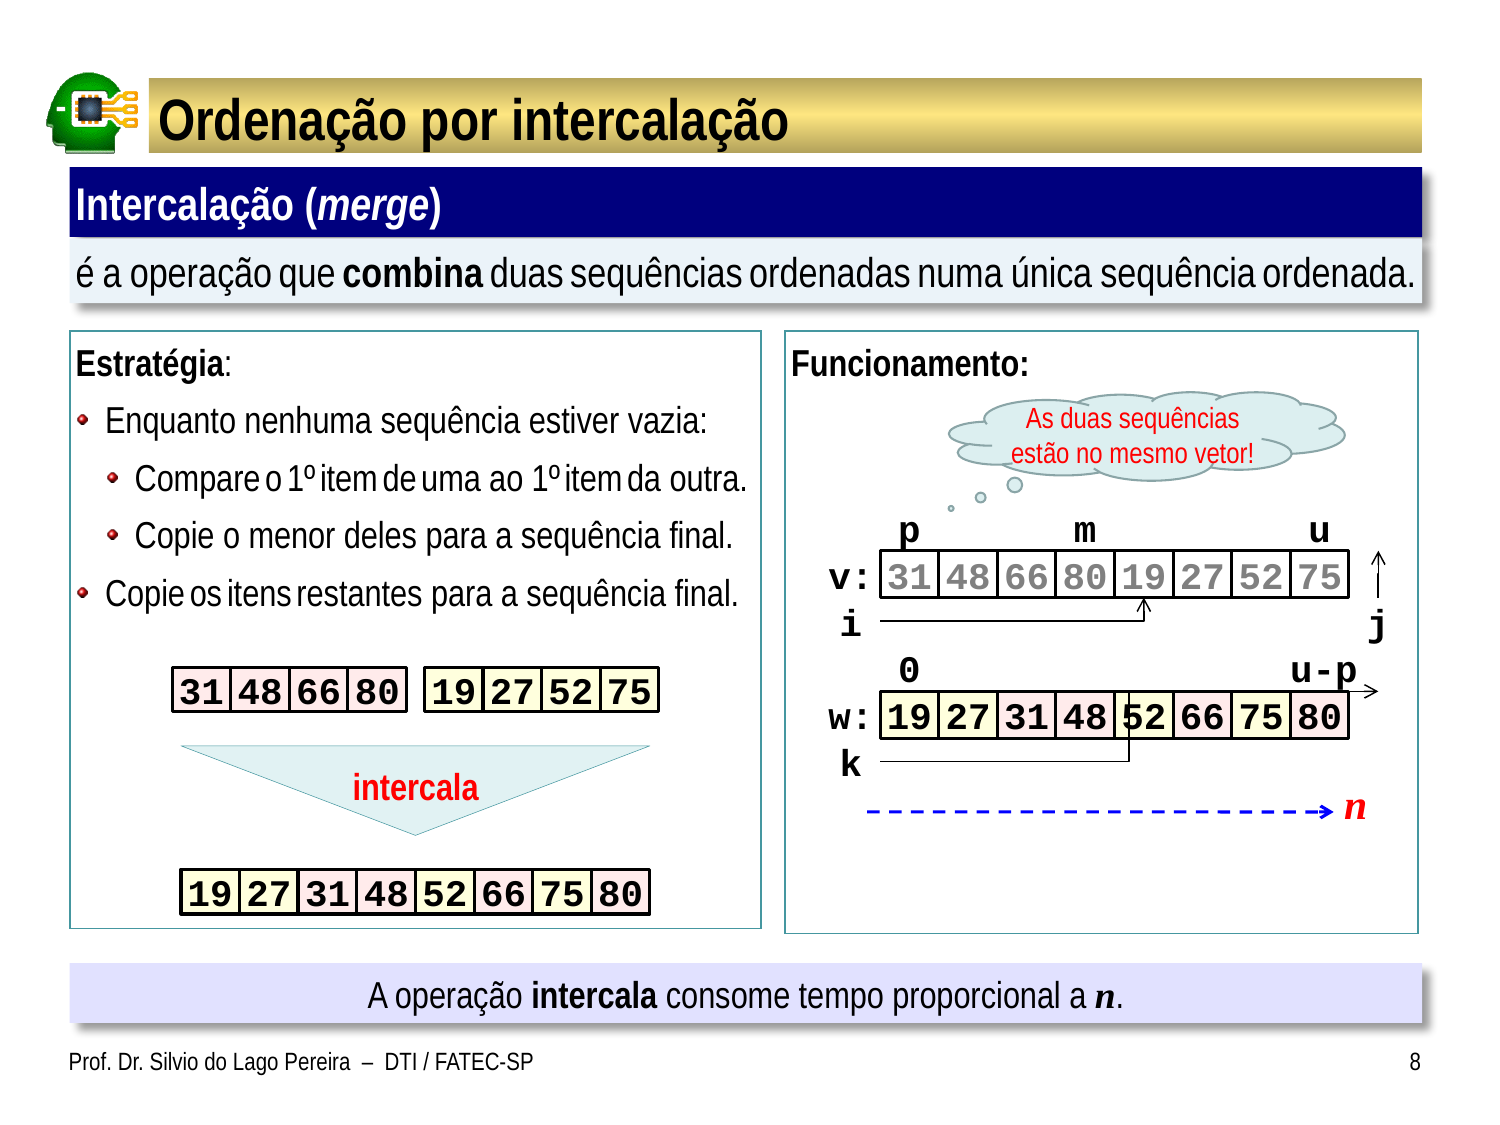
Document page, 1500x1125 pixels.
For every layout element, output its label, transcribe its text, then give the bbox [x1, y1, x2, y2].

text_box A operação intercala consome tempo proporcional a n. [69, 963, 1423, 1023]
picture [105, 470, 118, 483]
footer Prof. Dr. Silvio do Lago Pereira – DTI / FATEC-SP [68, 1037, 560, 1101]
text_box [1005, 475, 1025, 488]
picture [75, 412, 88, 425]
text_box Estratégia: Enquanto nenhuma sequência estiver vazia: Compare o 1º item de uma ao 1º item da outra. Copie o menor deles para a sequência final. Copie os itens restantes para a sequência final. [69, 331, 762, 929]
picture [45, 66, 140, 161]
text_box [797, 491, 1408, 786]
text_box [866, 797, 1390, 833]
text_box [171, 666, 660, 915]
text_box As duas sequências estão no mesmo vetor! [946, 390, 1347, 483]
slide_number 8 [1361, 1038, 1422, 1101]
picture [105, 527, 118, 540]
picture [75, 585, 88, 598]
title Ordenação por intercalação [149, 81, 1420, 153]
text_box Funcionamento: [785, 331, 1418, 934]
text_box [69, 166, 1423, 305]
